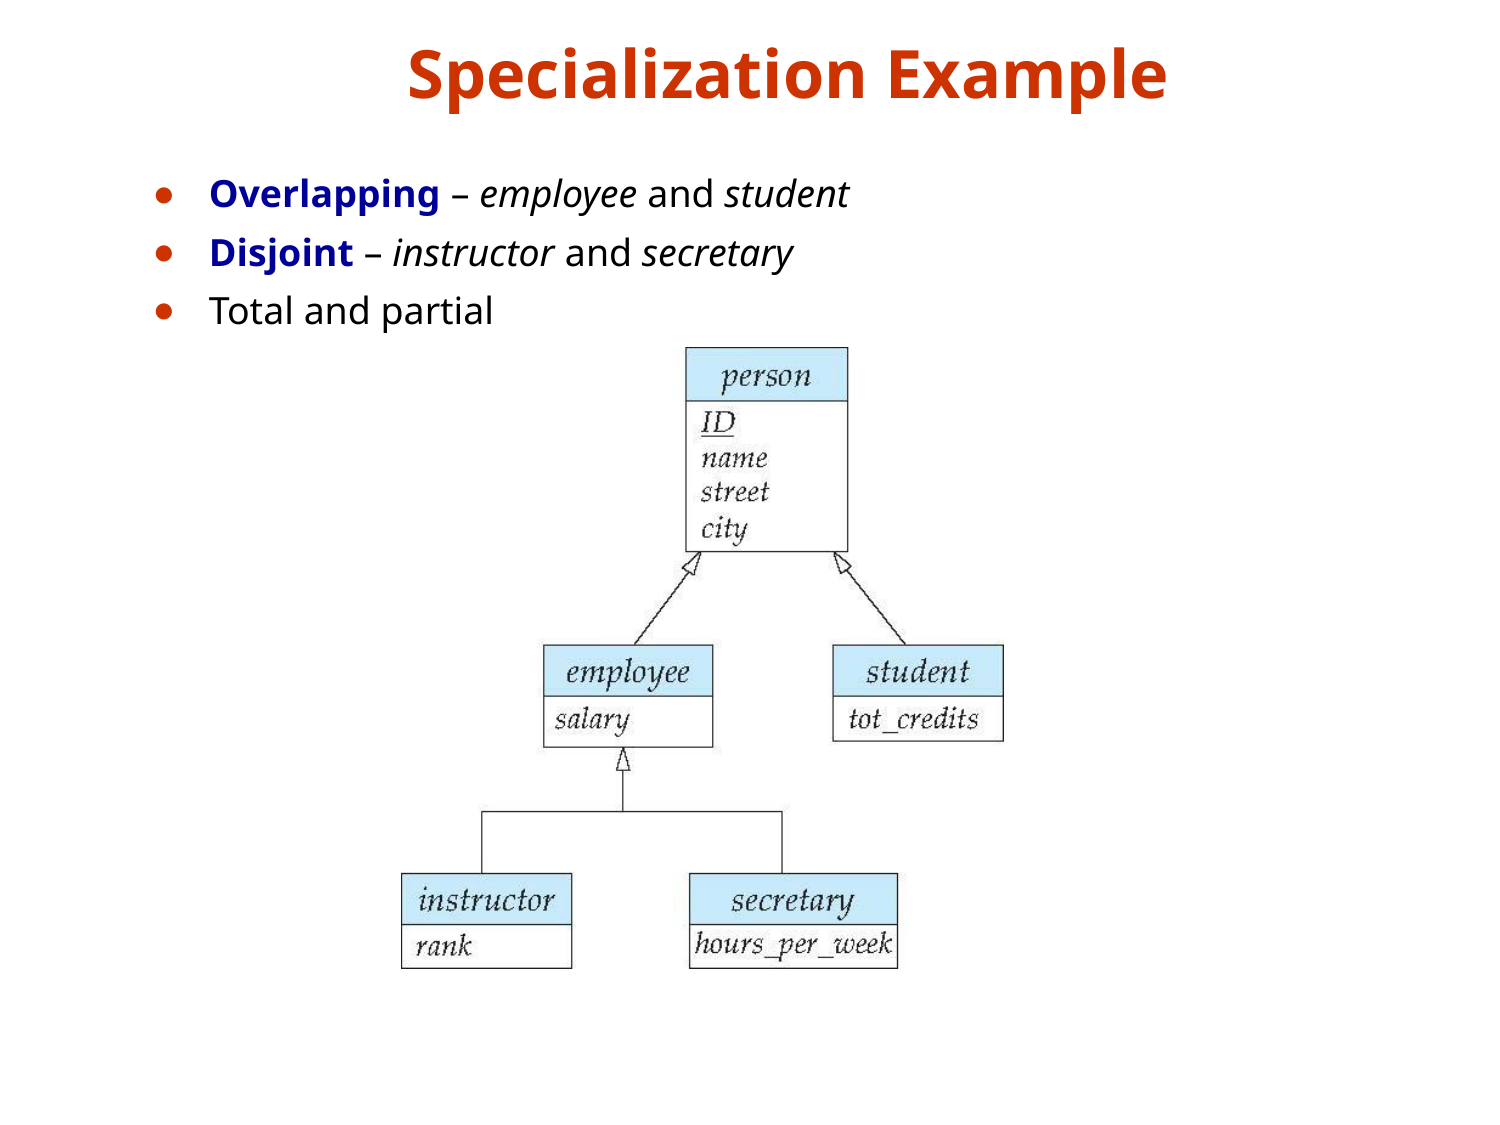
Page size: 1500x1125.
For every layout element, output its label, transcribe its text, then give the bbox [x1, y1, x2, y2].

picture [401, 347, 1004, 969]
list Overlapping – employee and student Disjoint – instructor and secretary Total and partial [137, 162, 1285, 602]
title Specialization Example [126, 19, 1451, 120]
